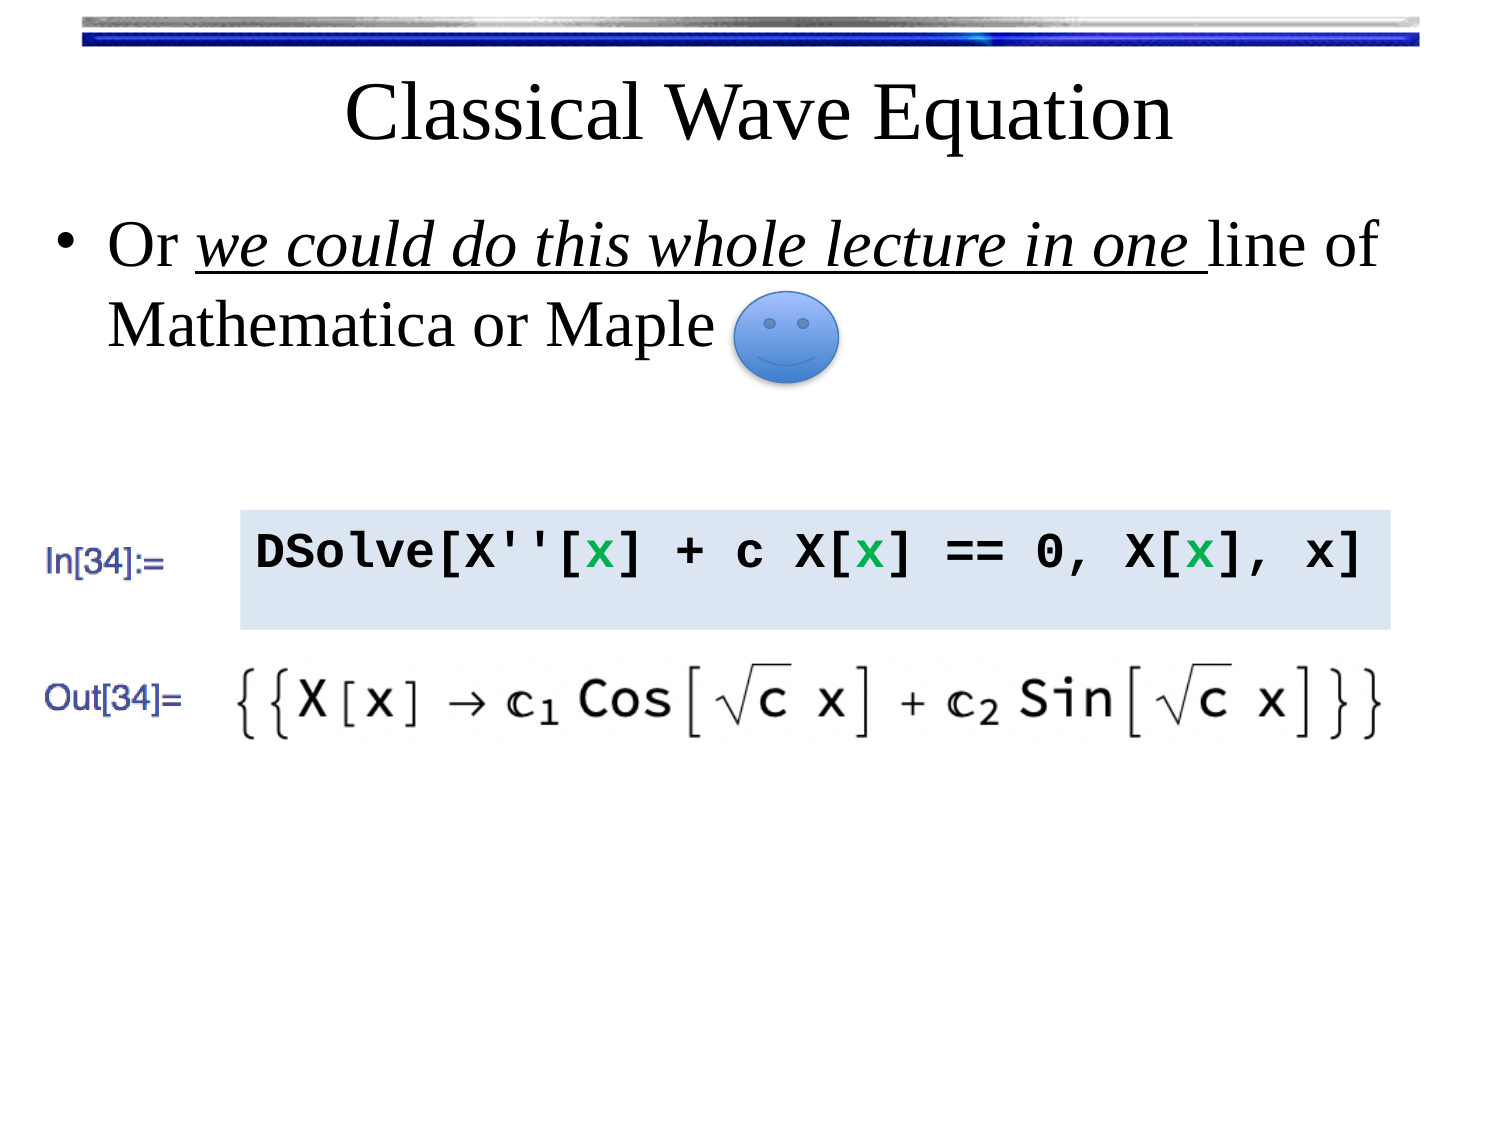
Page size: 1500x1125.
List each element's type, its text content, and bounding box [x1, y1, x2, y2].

picture [228, 654, 1396, 745]
text_box [733, 290, 840, 384]
text_box Classical Wave Equation [22, 13, 1498, 199]
picture [33, 528, 192, 809]
picture [79, 12, 1426, 52]
text_box DSolve[X''[x] + c X[x] == 0, X[x], x] [240, 509, 1391, 630]
text_box Or we could do this whole lecture in one line of Mathematica or Maple [37, 199, 1463, 435]
